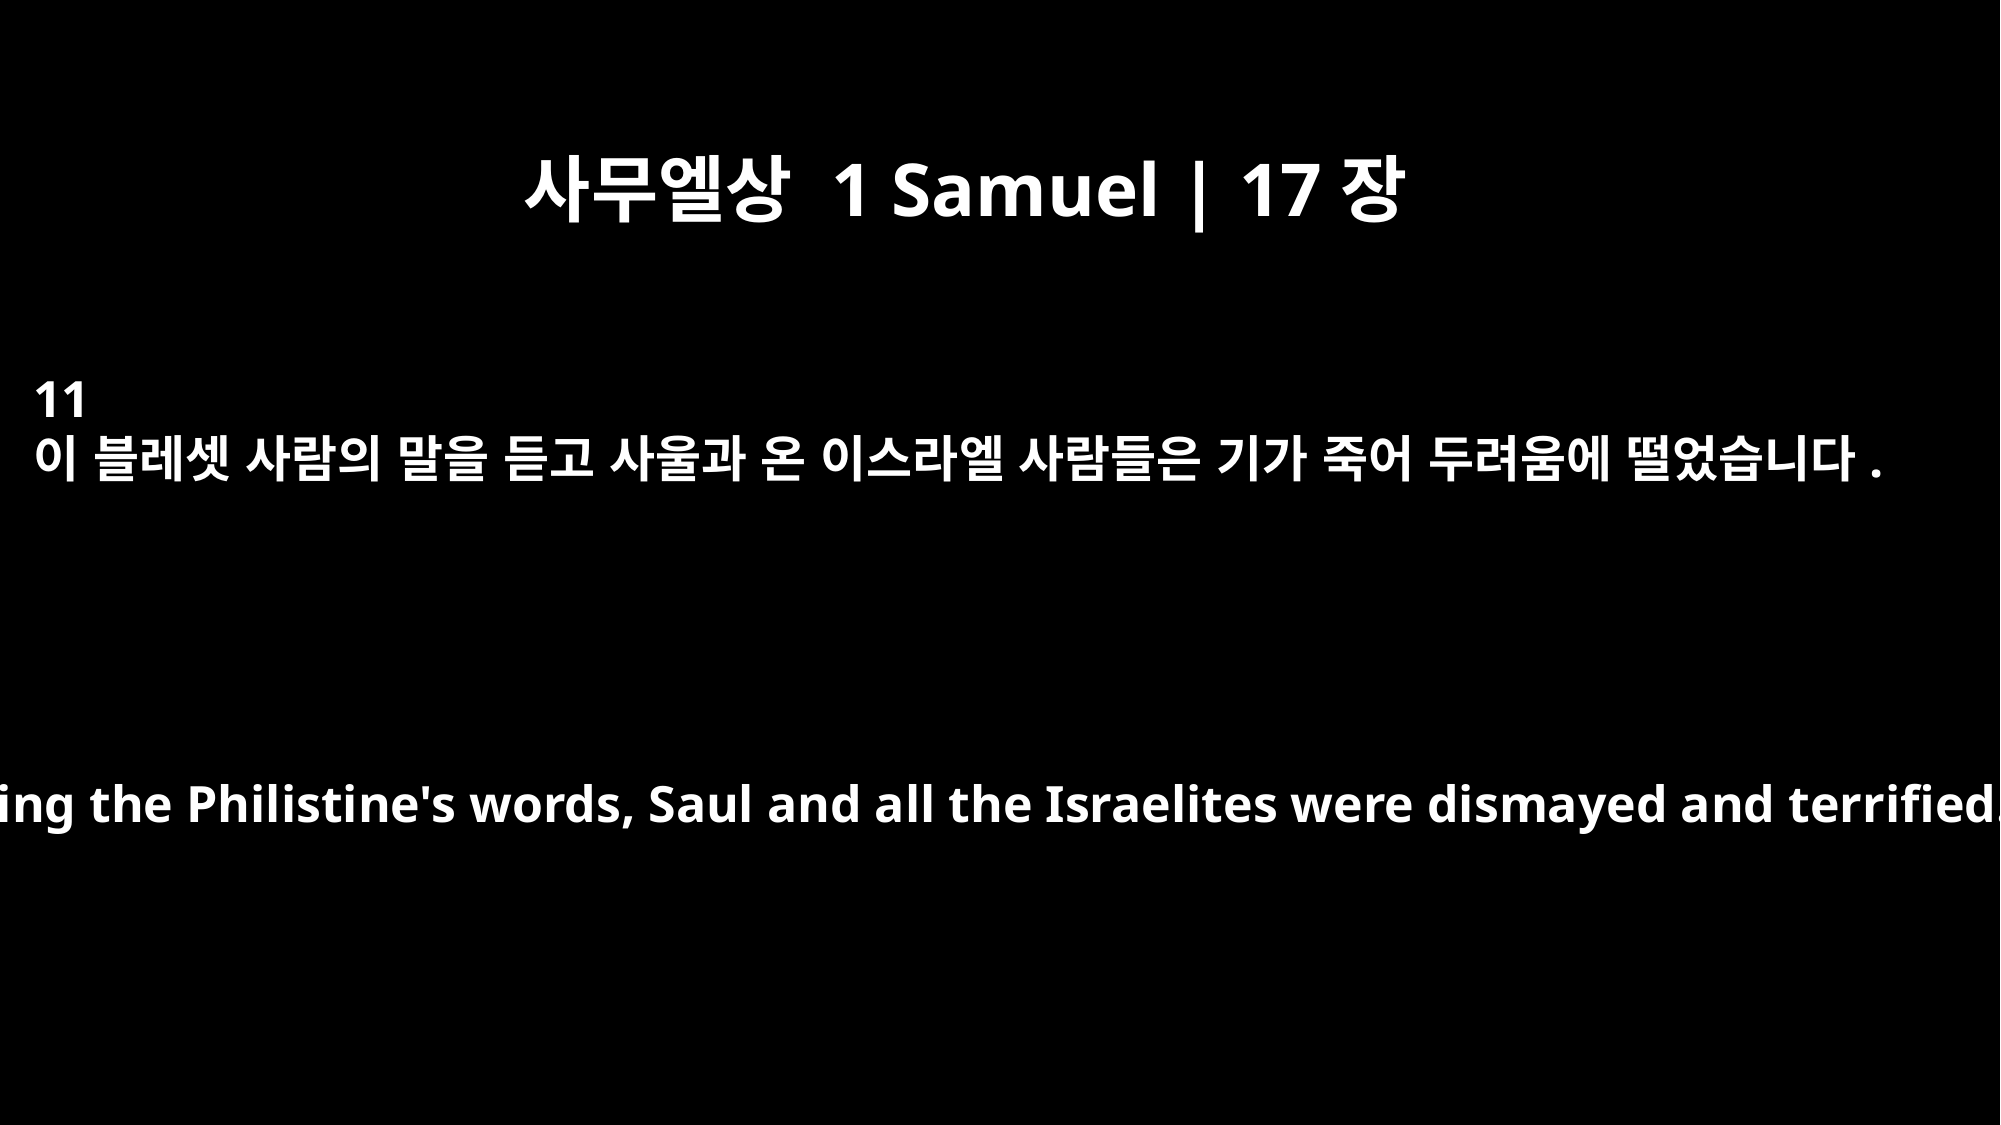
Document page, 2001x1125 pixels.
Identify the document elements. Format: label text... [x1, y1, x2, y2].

text_box On hearing the Philistine's words, Saul and all the Israelites were dismayed and terrified. [0, 764, 2000, 840]
text_box 11 이 블레셋 사람의 말을 듣고 사울과 온 이스라엘 사람들은 기가 죽어 두려움에 떨었습니다. [18, 359, 1899, 495]
text_box 사무엘상 1 Samuel | 17장 [509, 136, 1423, 239]
